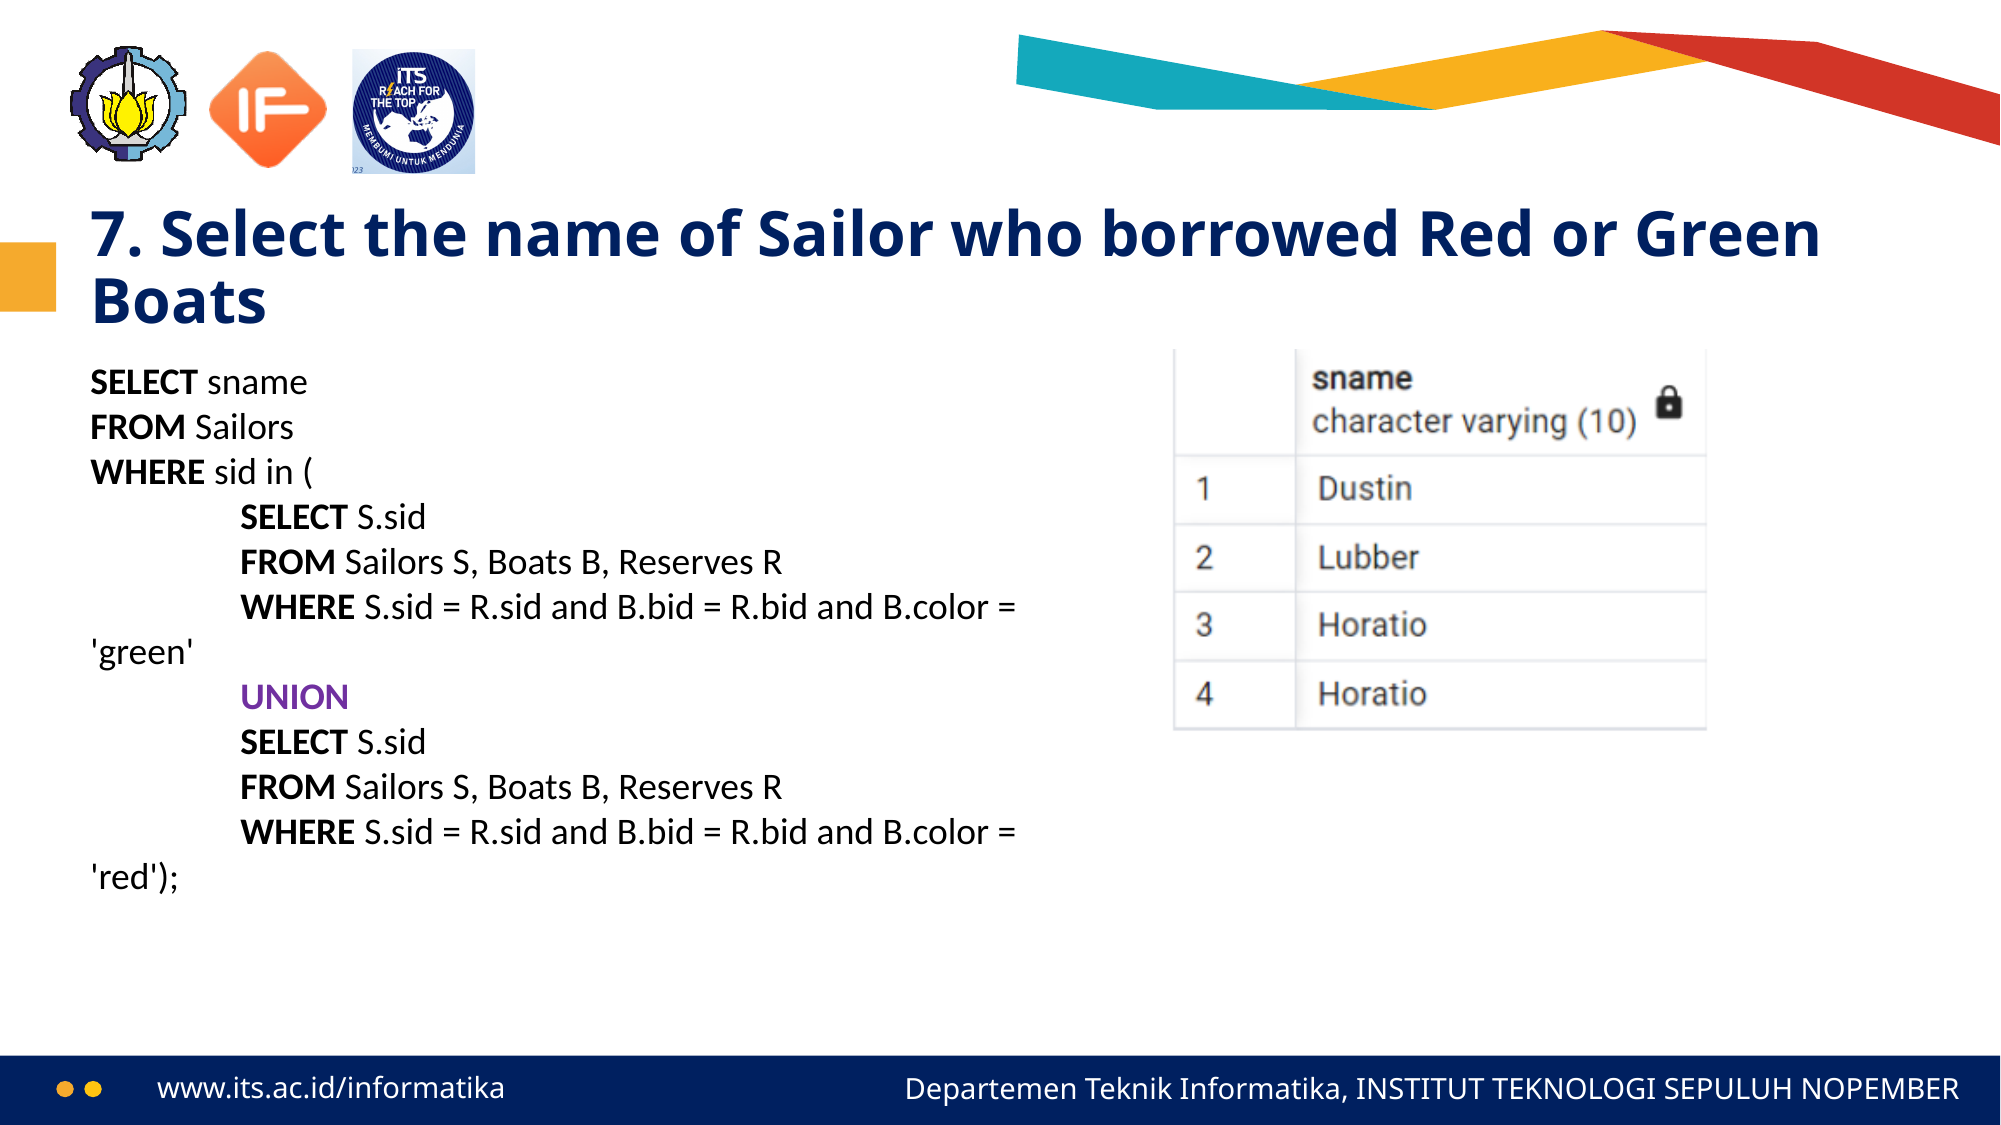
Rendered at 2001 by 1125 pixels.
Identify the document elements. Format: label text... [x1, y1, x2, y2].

picture [1170, 349, 1709, 738]
text_box SELECT sname FROM Sailors WHERE sid in ( SELECT S.sid FROM Sailors S, Boats B, Reserves R WHERE S.sid = R.sid and B.bid = R.bid and B.color = 'green' UNION SELECT S.sid FROM Sailors S, Boats B, Reserves R WHERE S.sid = R.sid and B.bid = R.bid and B.color = 'red'); [75, 349, 1126, 905]
picture [352, 49, 476, 174]
title 7. Select the name of Sailor who borrowed Red or Green Boats [75, 214, 1985, 345]
picture [69, 45, 187, 162]
picture [209, 51, 327, 168]
